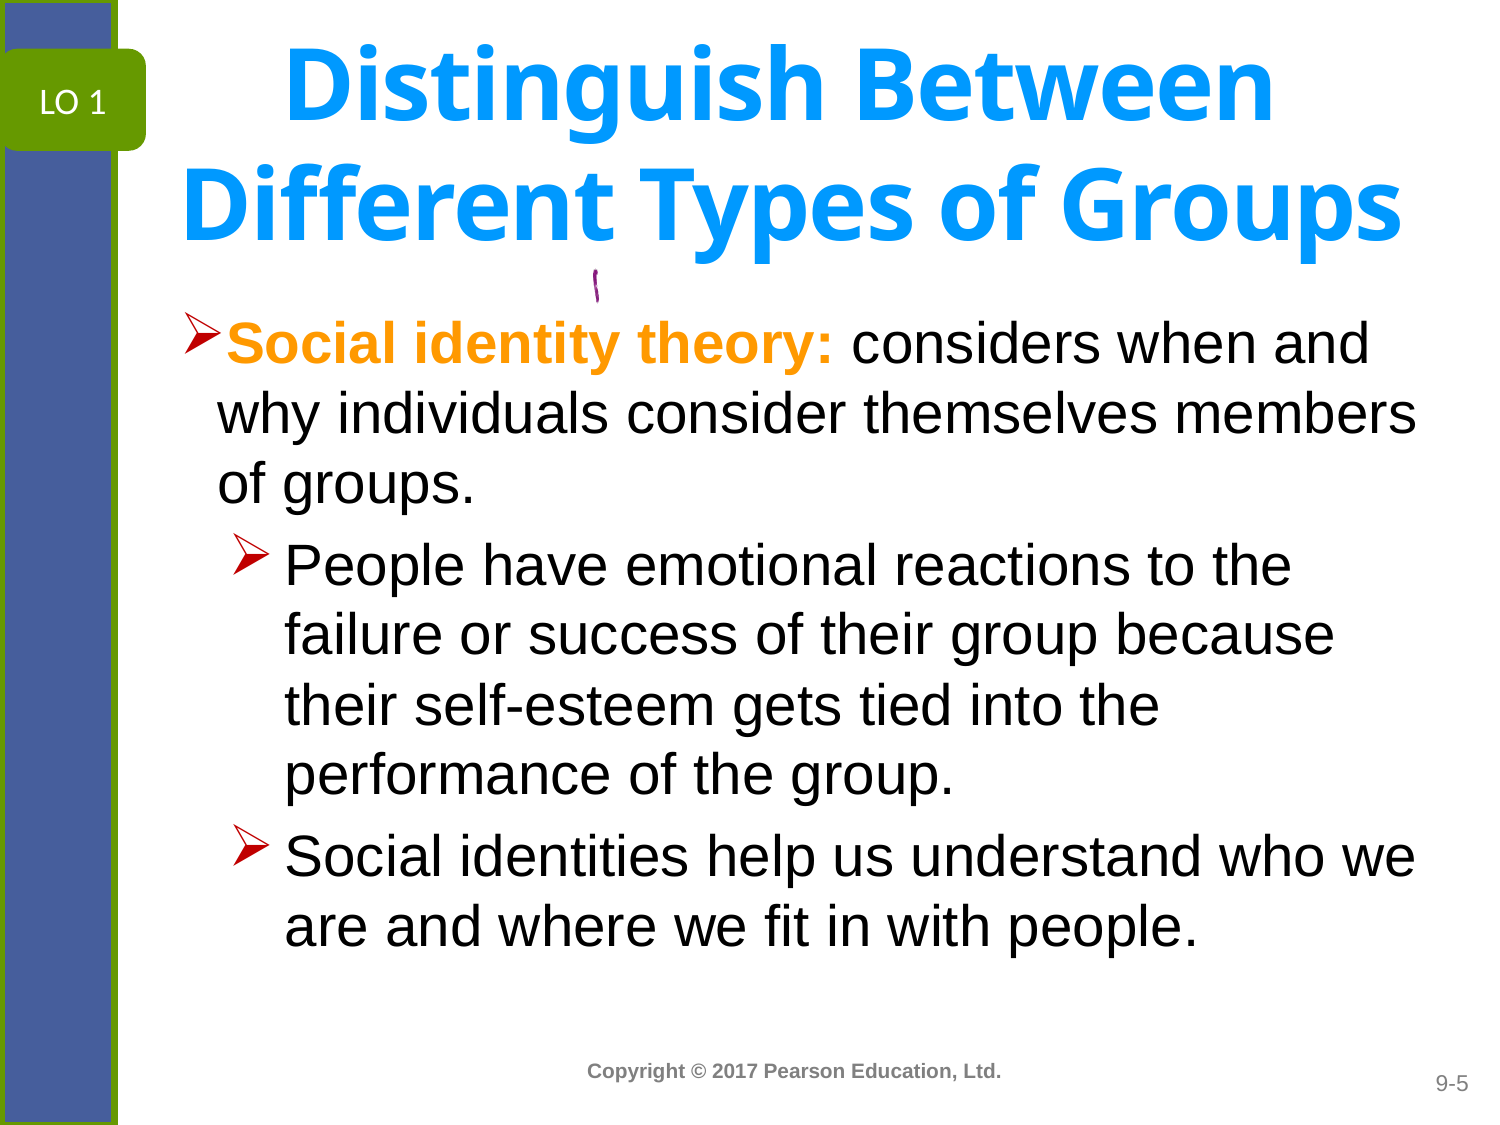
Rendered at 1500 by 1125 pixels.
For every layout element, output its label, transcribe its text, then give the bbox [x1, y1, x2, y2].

list Social identity theory: considers when and why individuals consider themselves members of groups. People have emotional reactions to the failure or success of their group because their self-esteem gets tied into the performance of the group. Social identities help us understand who we are and where we fit in with people. [145, 298, 1467, 1030]
text_box LO 1 [0, 46, 149, 153]
picture [589, 264, 603, 310]
slide_number 9-5 [1405, 1048, 1499, 1117]
title Distinguish Between Different Types of Groups [116, 26, 1467, 255]
